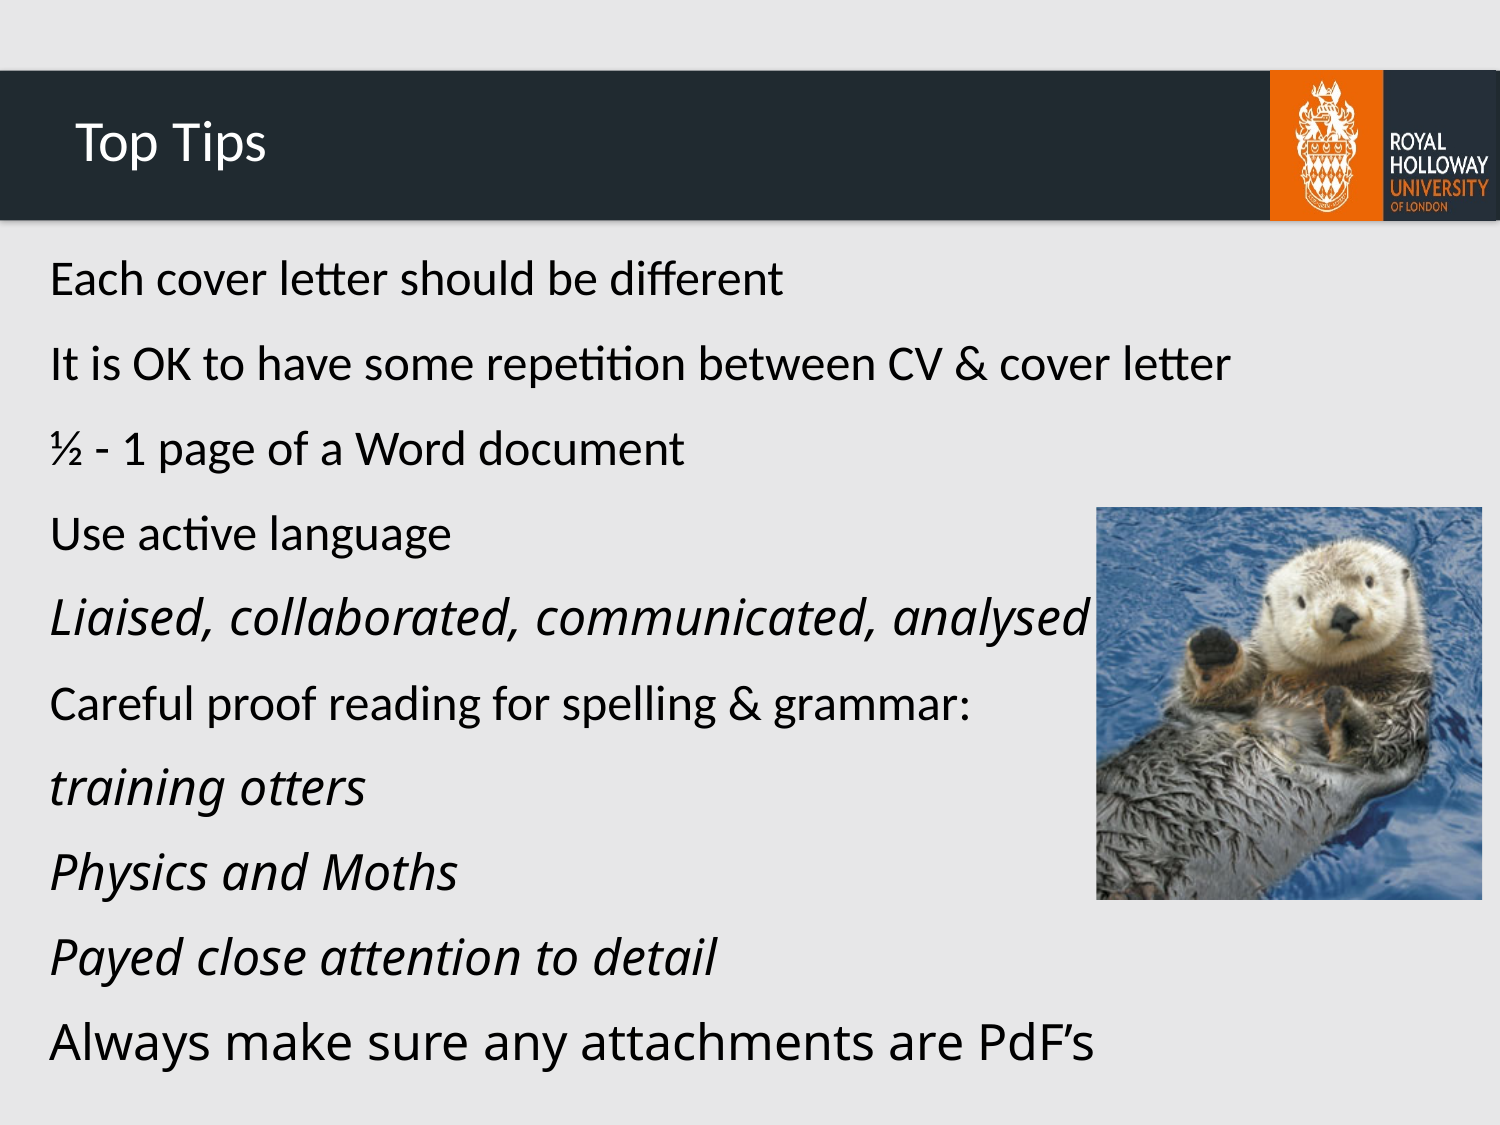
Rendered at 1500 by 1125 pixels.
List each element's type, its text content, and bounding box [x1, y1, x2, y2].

list Each cover letter should be different It is OK to have some repetition between CV & cover letter ½ - 1 page of a Word document Use active language Liaised, collaborated, communicated, analysed Careful proof reading for spelling & grammar: training otters Physics and Moths Payed close attention to detail Always make sure any attachments are PdF’s [49, 245, 1400, 1020]
title Top Tips [75, 62, 1214, 214]
picture [1096, 507, 1483, 901]
picture [1270, 70, 1496, 221]
